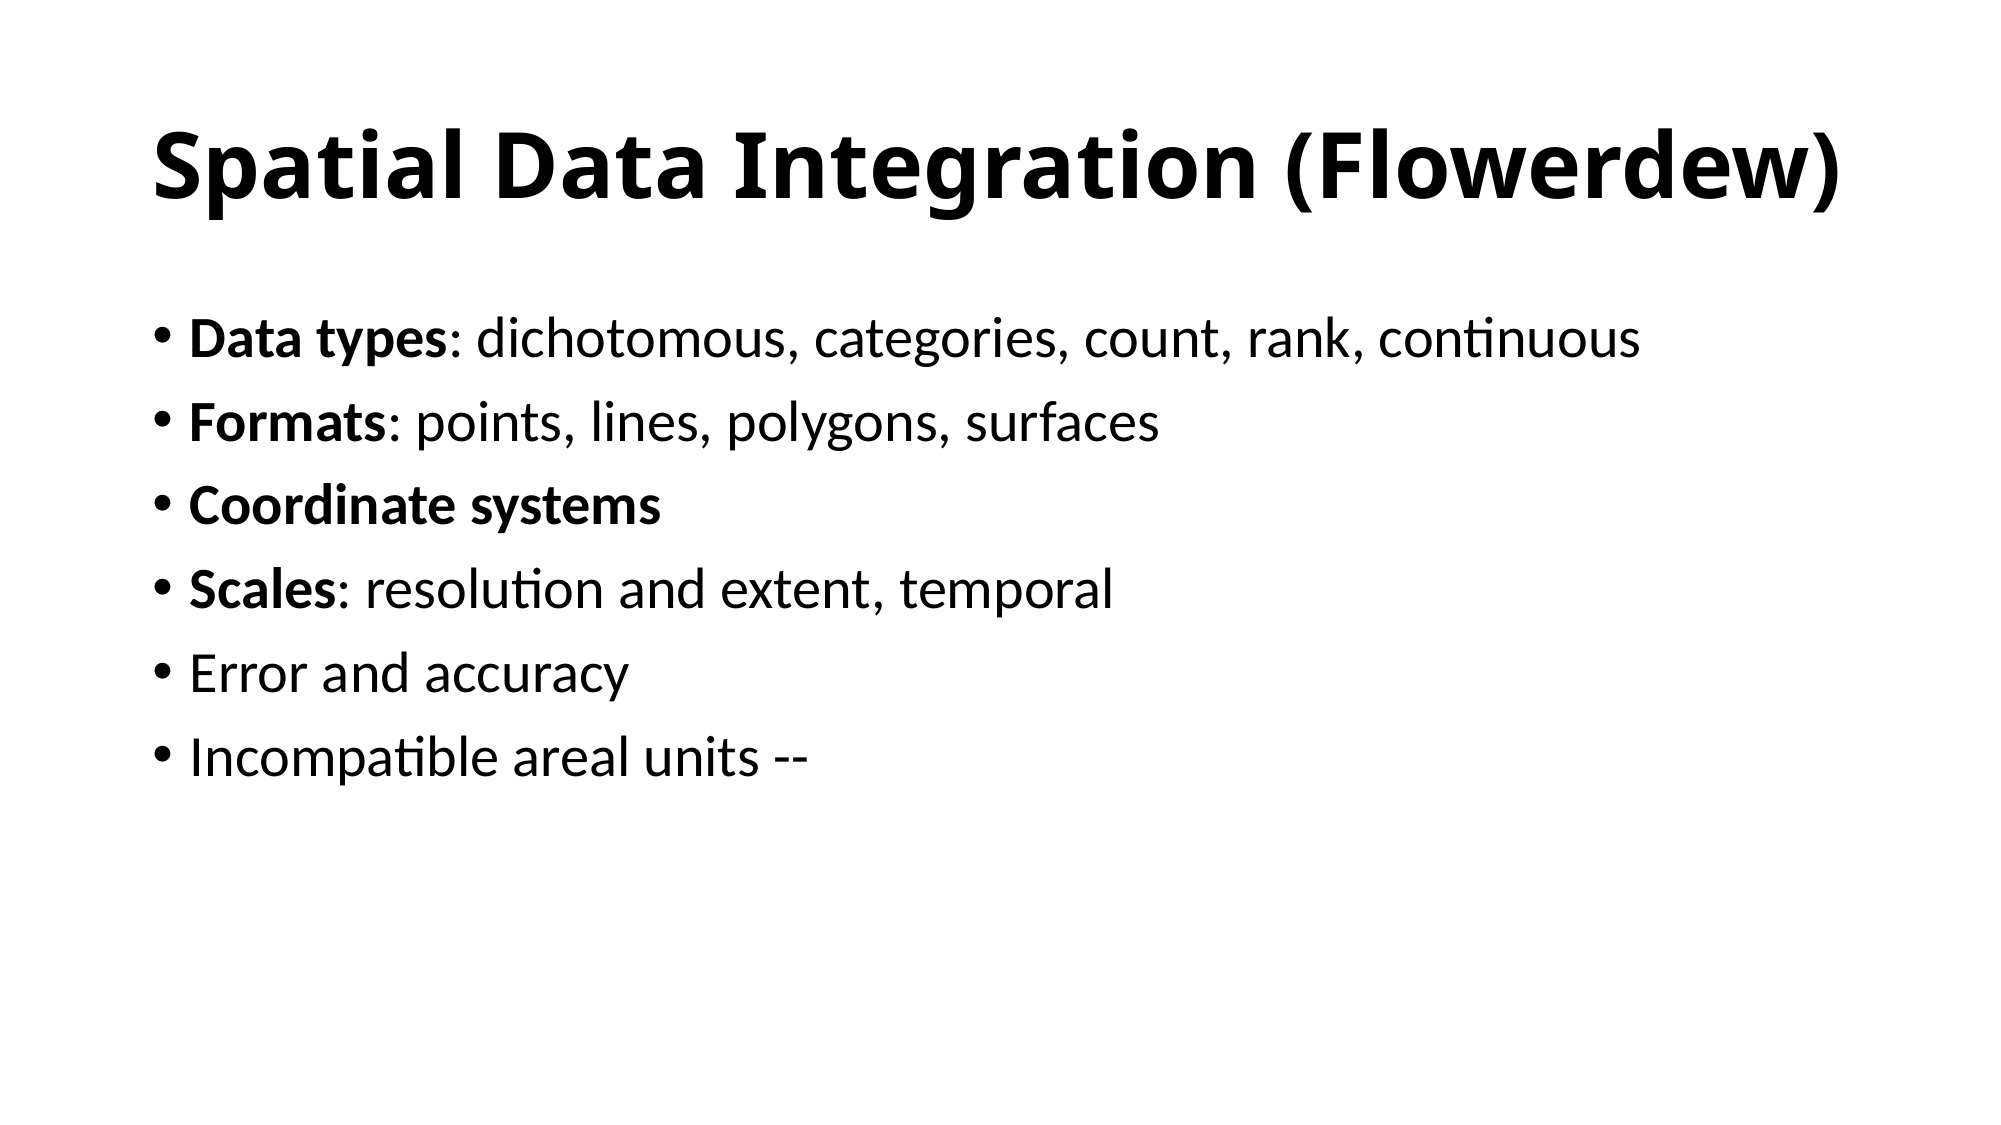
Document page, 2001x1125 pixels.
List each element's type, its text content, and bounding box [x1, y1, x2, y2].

list Data types: dichotomous, categories, count, rank, continuous Formats: points, lines, polygons, surfaces Coordinate systems Scales: resolution and extent, temporal Error and accuracy Incompatible areal units -- [137, 299, 1863, 1014]
title Spatial Data Integration (Flowerdew) [137, 59, 1863, 278]
